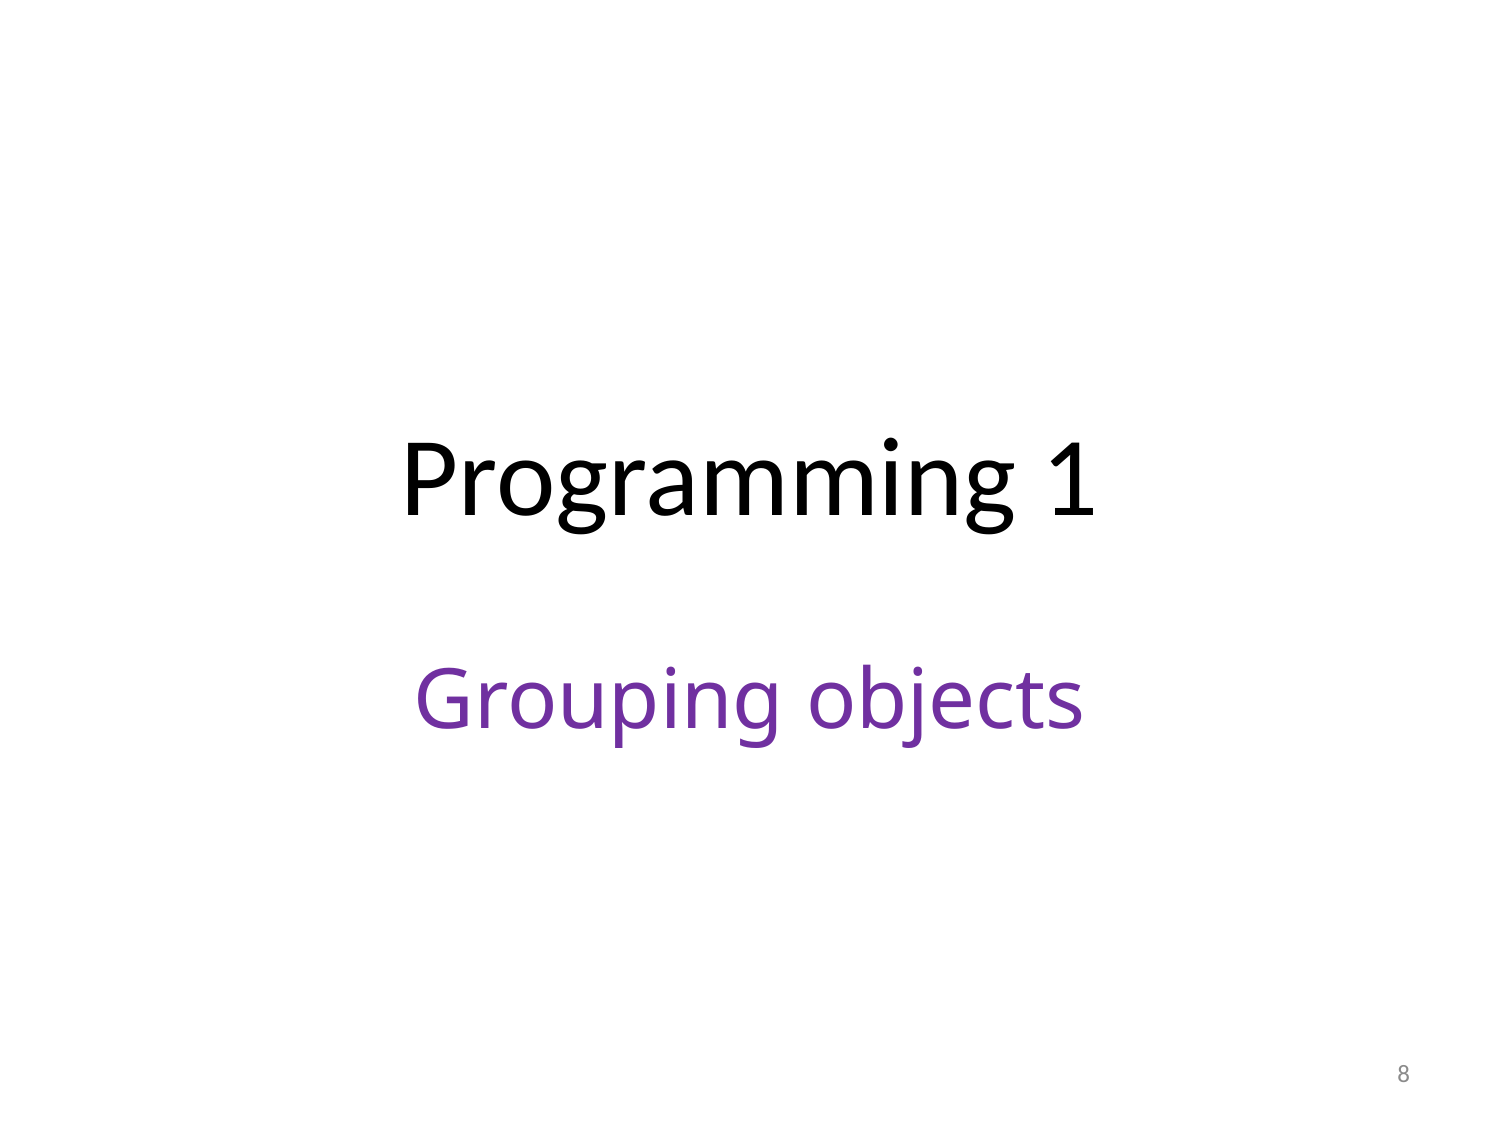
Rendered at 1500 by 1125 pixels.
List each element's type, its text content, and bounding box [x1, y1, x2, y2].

slide_number 8 [1074, 1042, 1425, 1103]
subtitle Grouping objects [224, 637, 1276, 926]
title Programming 1 [112, 349, 1388, 591]
